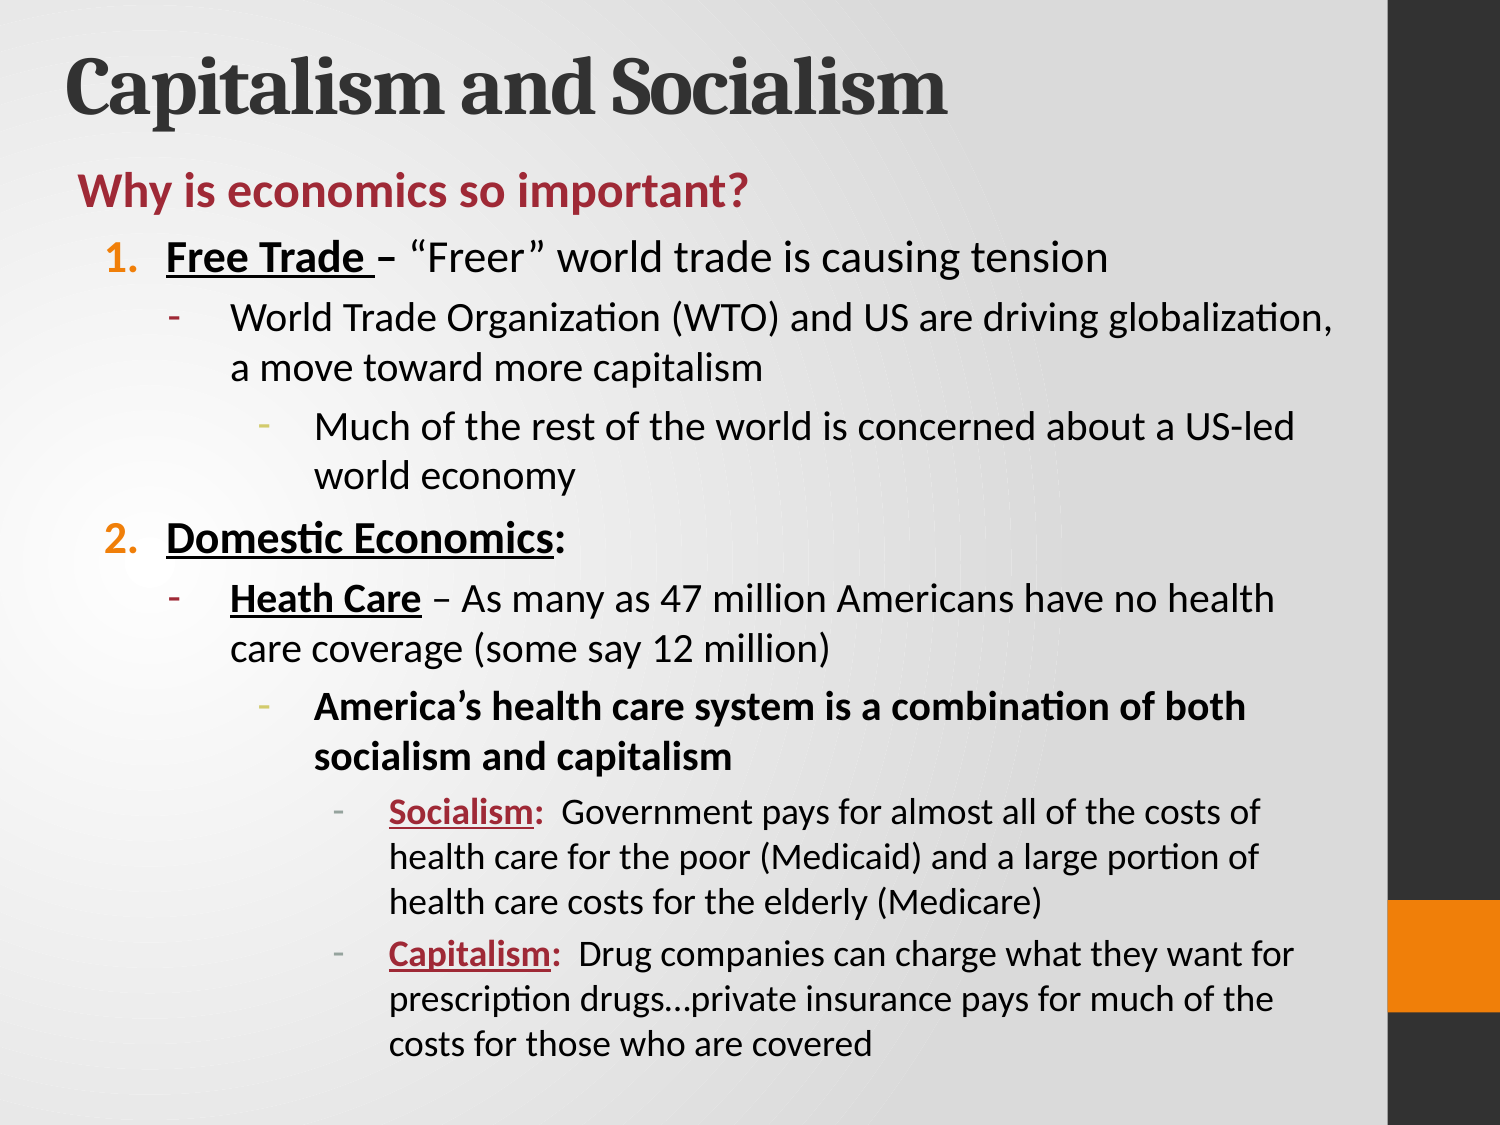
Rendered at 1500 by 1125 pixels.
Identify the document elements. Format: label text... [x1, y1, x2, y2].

list Why is economics so important? Free Trade – “Freer” world trade is causing tension World Trade Organization (WTO) and US are driving globalization, a move toward more capitalism Much of the rest of the world is concerned about a US-led world economy Domestic Economics: Heath Care – As many as 47 million Americans have no health care coverage (some say 12 million) America’s health care system is a combination of both socialism and capitalism Socialism: Government pays for almost all of the costs of health care for the poor (Medicaid) and a large portion of health care costs for the elderly (Medicare) Capitalism: Drug companies can charge what they want for prescription drugs…private insurance pays for much of the costs for those who are covered [62, 149, 1350, 1100]
title Capitalism and Socialism [50, 0, 1400, 163]
